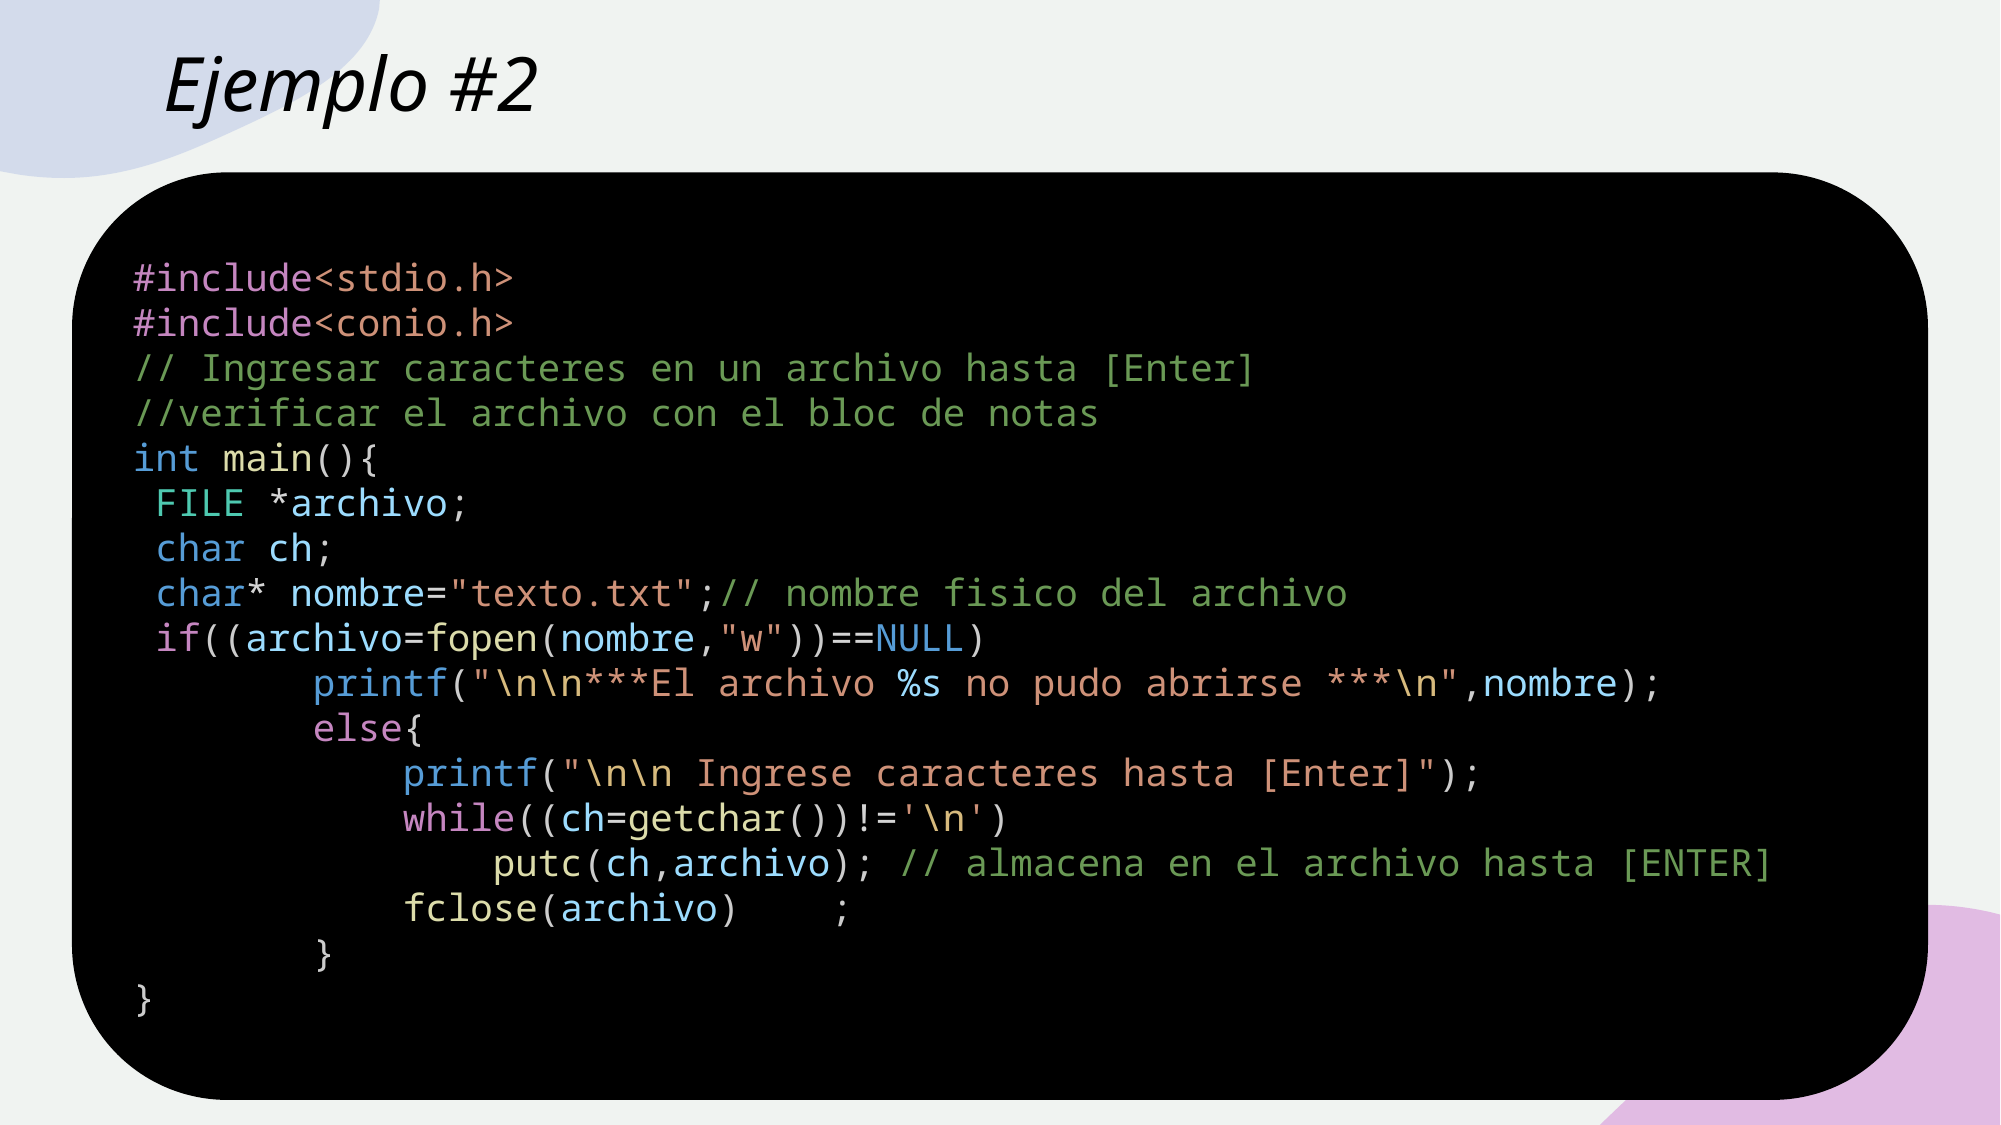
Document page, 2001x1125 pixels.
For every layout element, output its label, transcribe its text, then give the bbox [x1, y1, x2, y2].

text_box #include<stdio.h> #include<conio.h> // Ingresar caracteres en un archivo hasta [Enter] //verificar el archivo con el bloc de notas int main(){ FILE *archivo; char ch; char* nombre="texto.txt";// nombre fisico del archivo if((archivo=fopen(nombre,"w"))==NULL) printf("\n\n***El archivo %s no pudo abrirse ***\n",nombre); else{ printf("\n\n Ingrese caracteres hasta [Enter]"); while((ch=getchar())!='\n') putc(ch,archivo); // almacena en el archivo hasta [ENTER] fclose(archivo) ; } } [71, 172, 1929, 1100]
title Ejemplo #2 [143, 0, 1927, 137]
